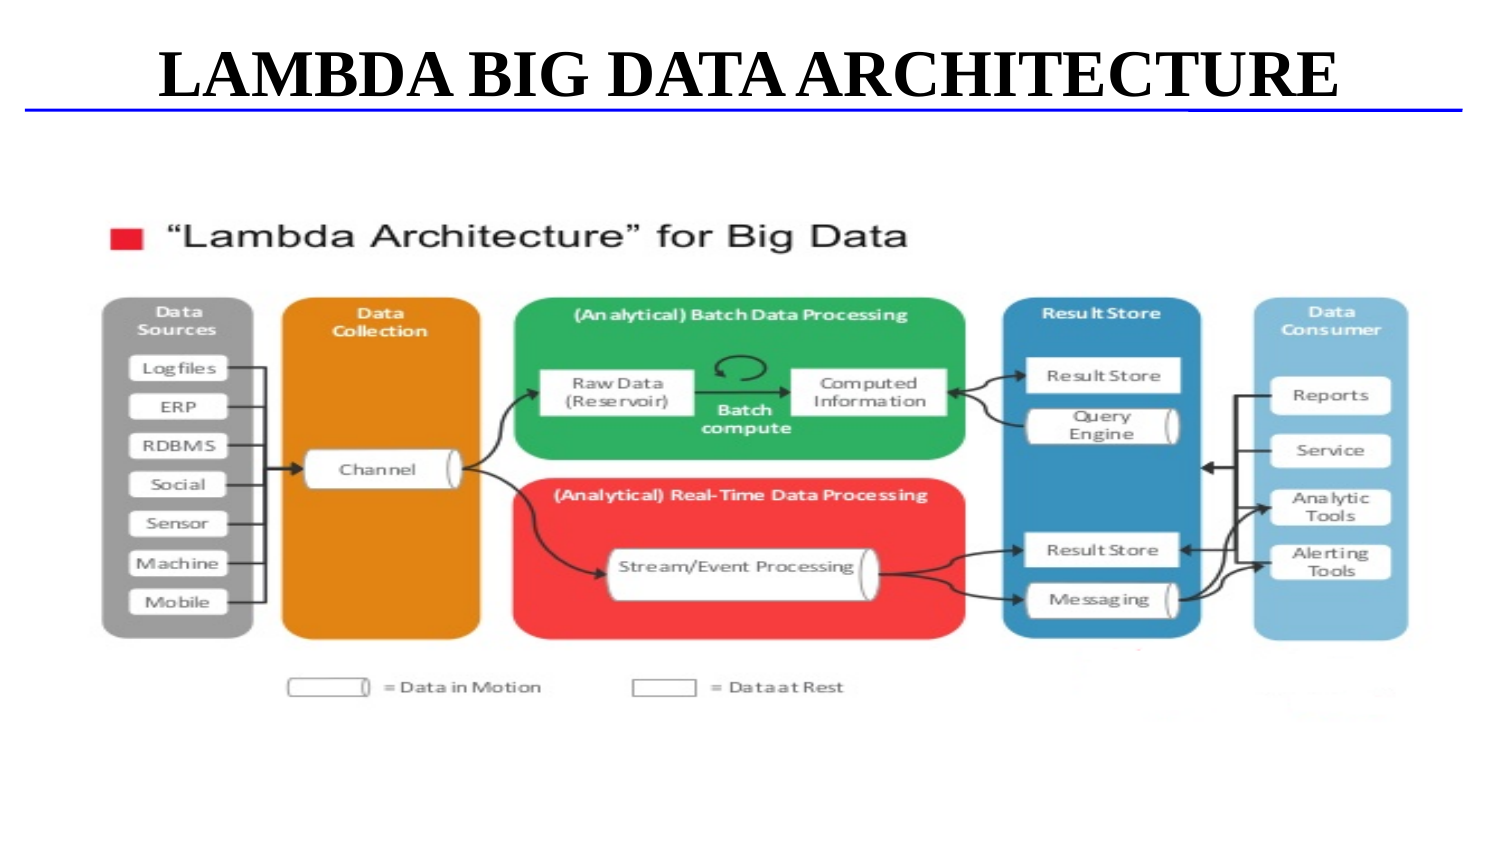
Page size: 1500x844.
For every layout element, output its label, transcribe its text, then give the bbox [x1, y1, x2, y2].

title Lambda Big Data Architecture [75, 21, 1425, 92]
picture [35, 125, 1463, 798]
